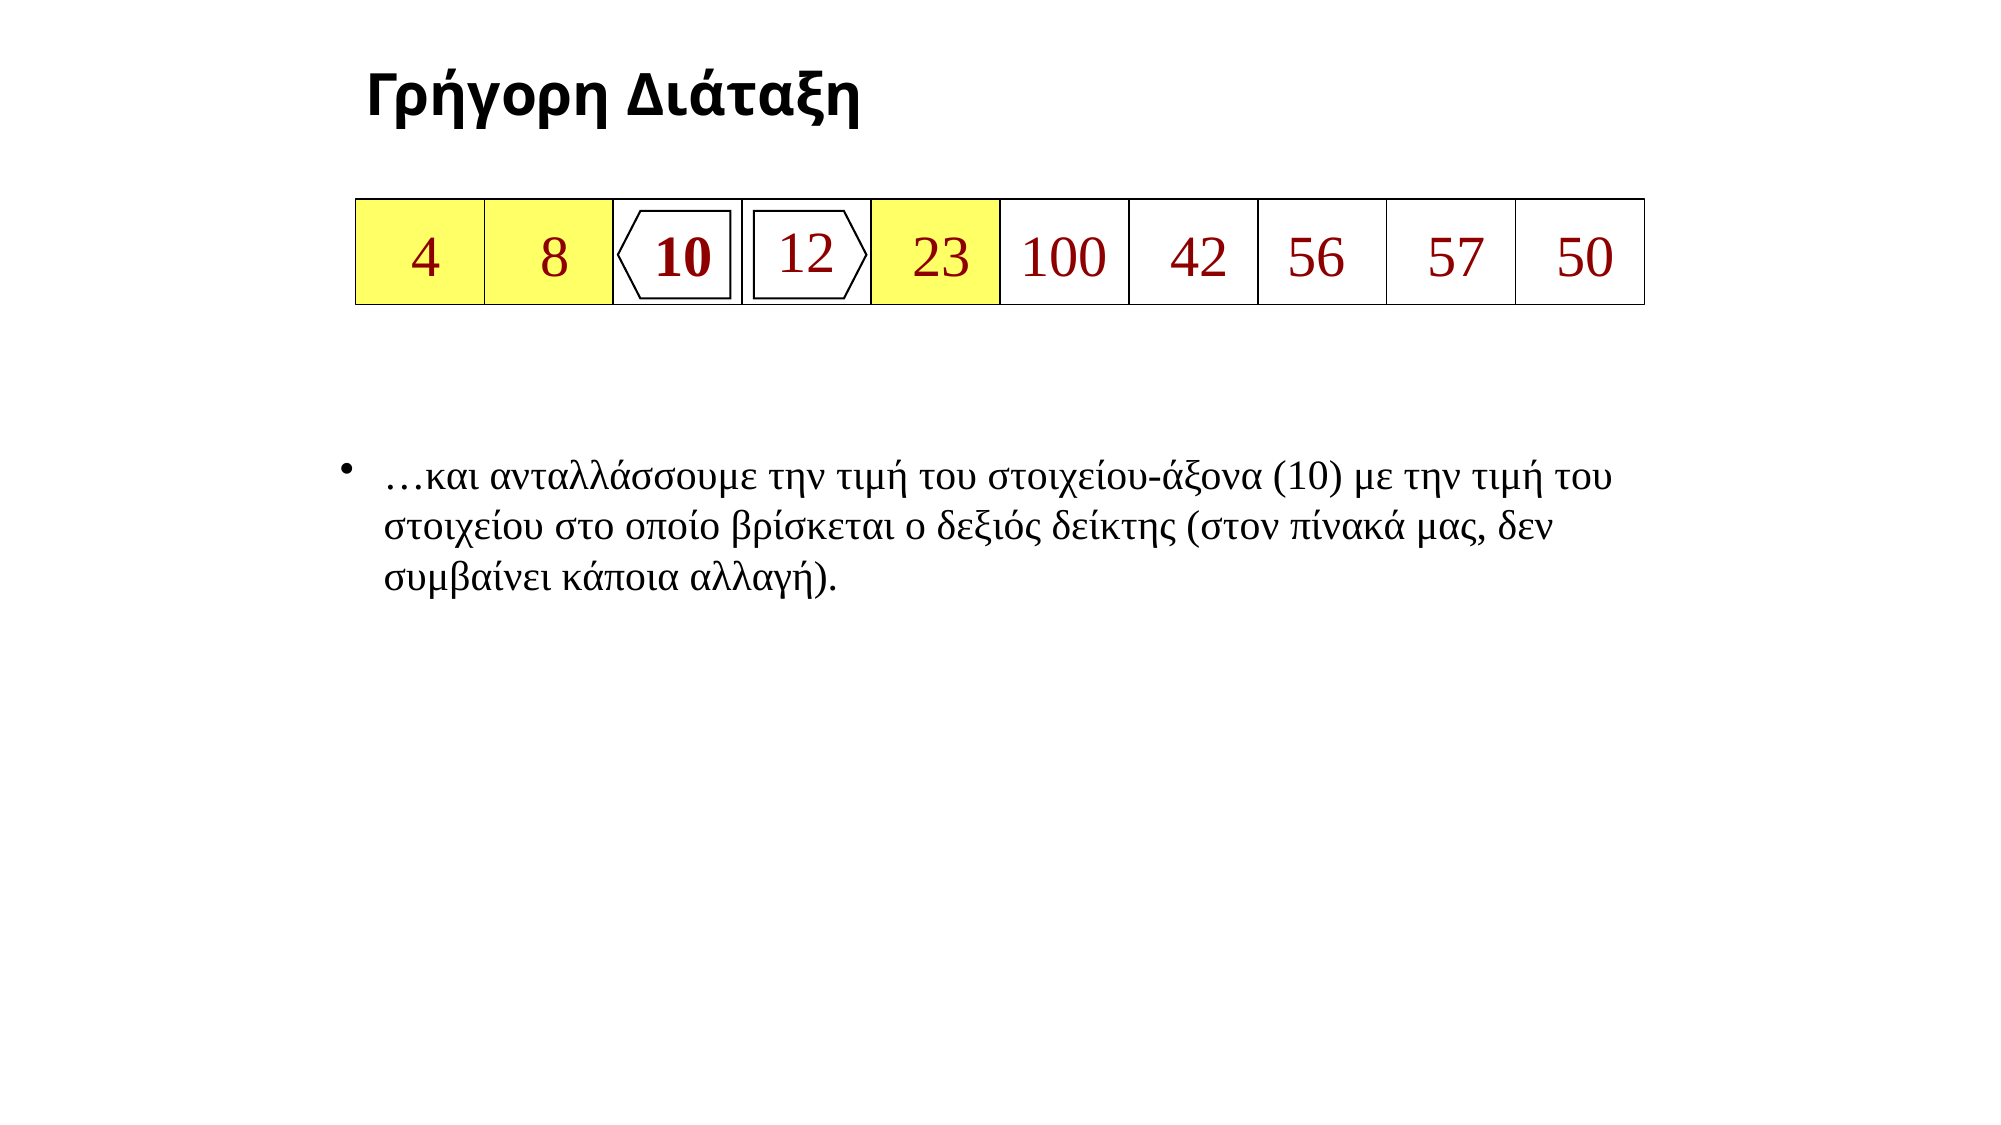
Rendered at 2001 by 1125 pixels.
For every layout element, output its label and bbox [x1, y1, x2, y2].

title [350, 54, 1626, 140]
text_box [324, 440, 1700, 606]
text_box [355, 199, 1645, 305]
